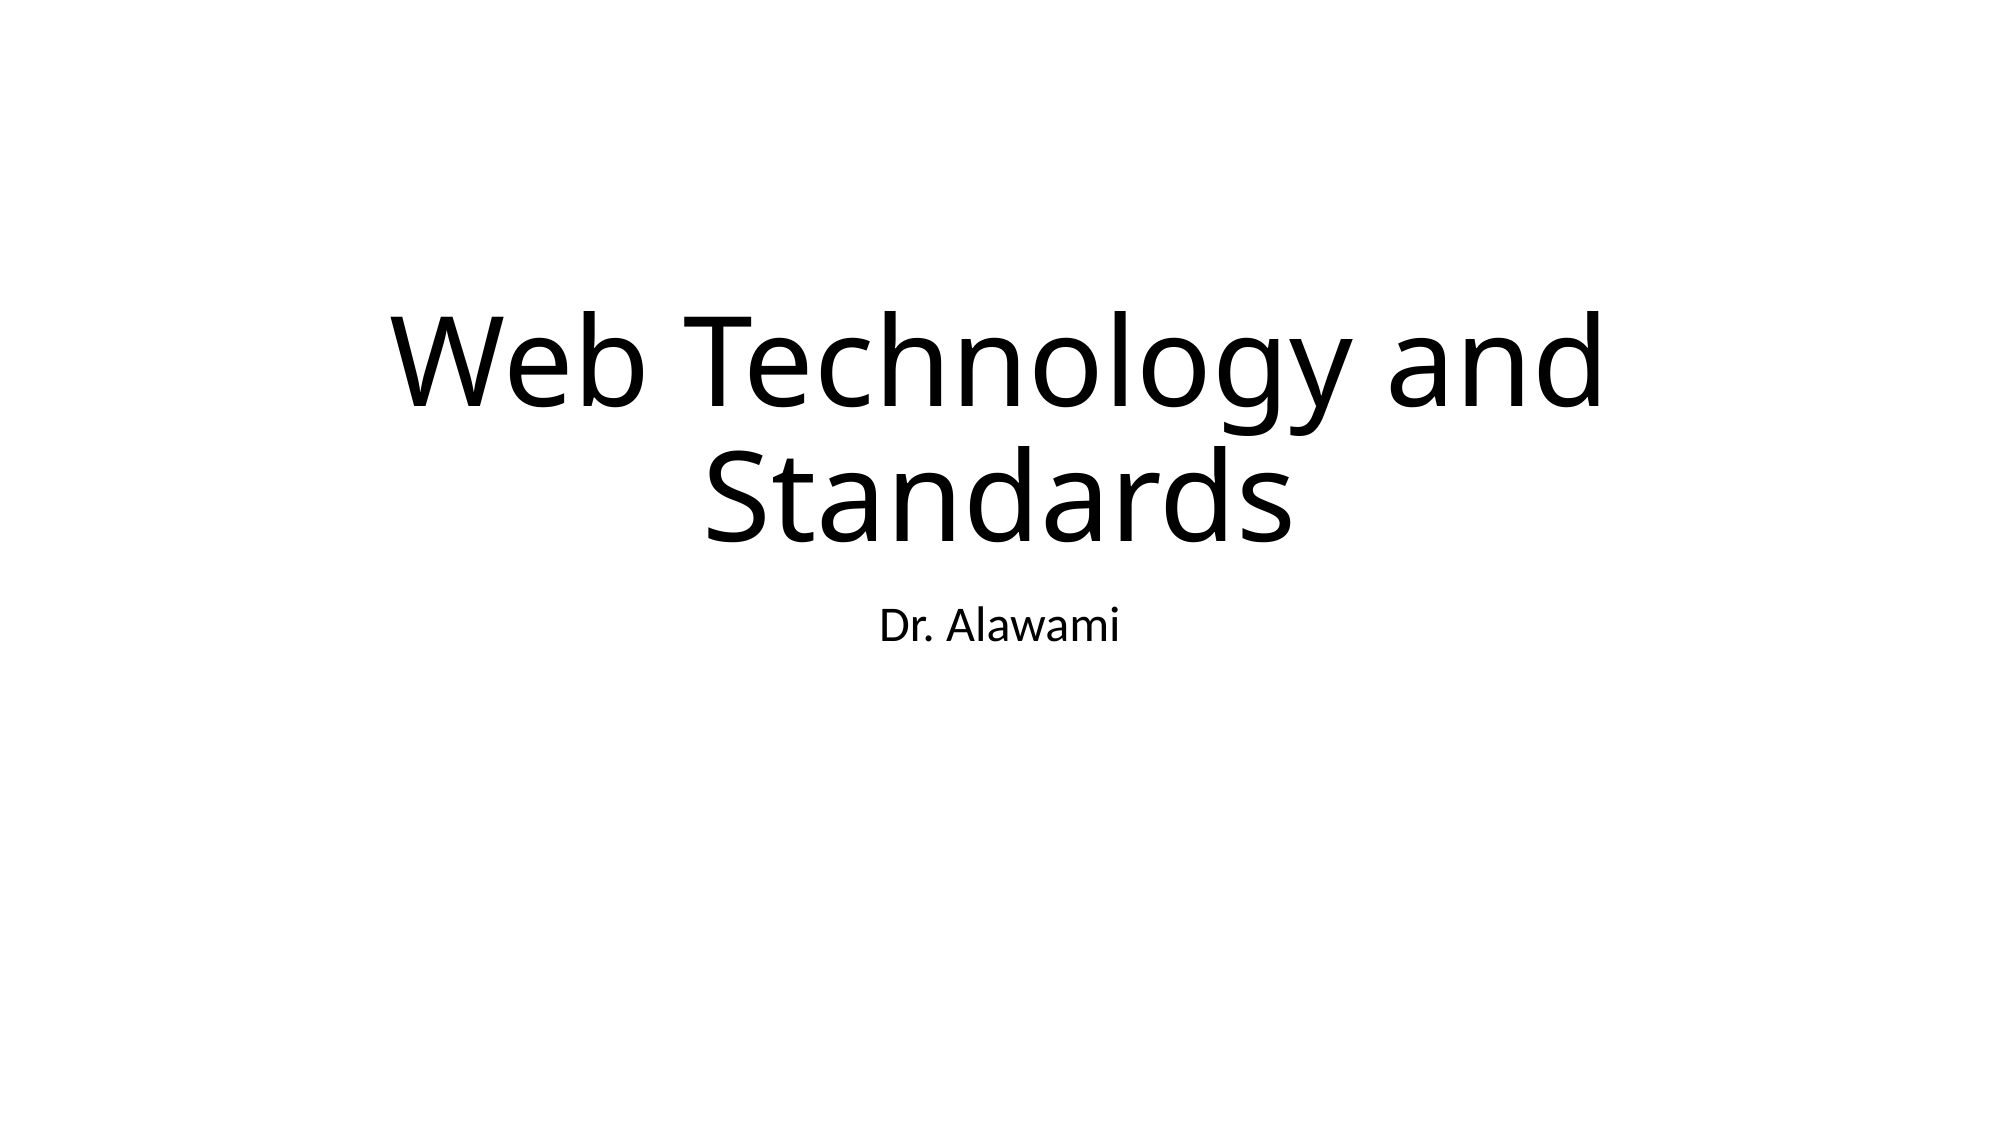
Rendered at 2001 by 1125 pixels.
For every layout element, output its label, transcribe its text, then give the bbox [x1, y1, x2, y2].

subtitle Dr. Alawami [249, 590, 1750, 863]
title Web Technology and Standards [249, 184, 1750, 576]
